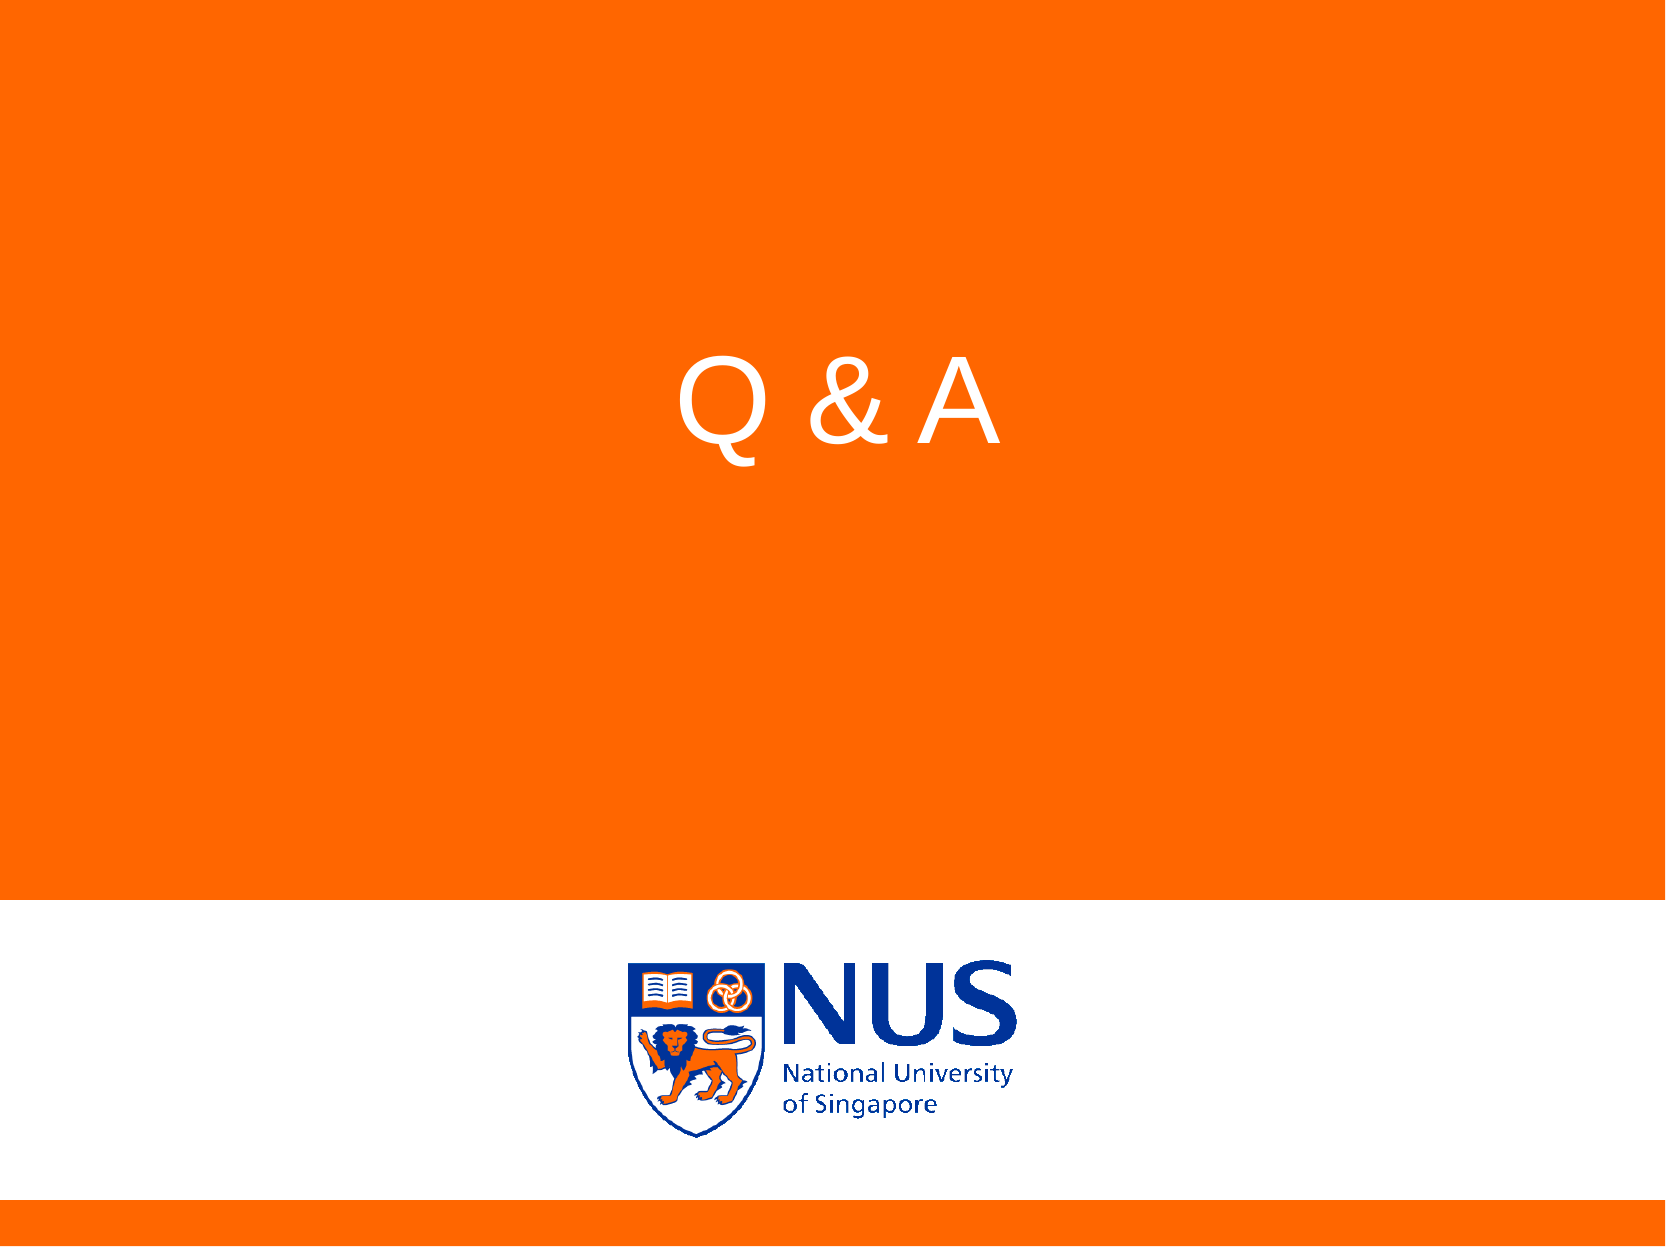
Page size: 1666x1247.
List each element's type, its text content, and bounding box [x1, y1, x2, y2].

title Q & A [99, 249, 1575, 538]
picture [612, 944, 1035, 1151]
